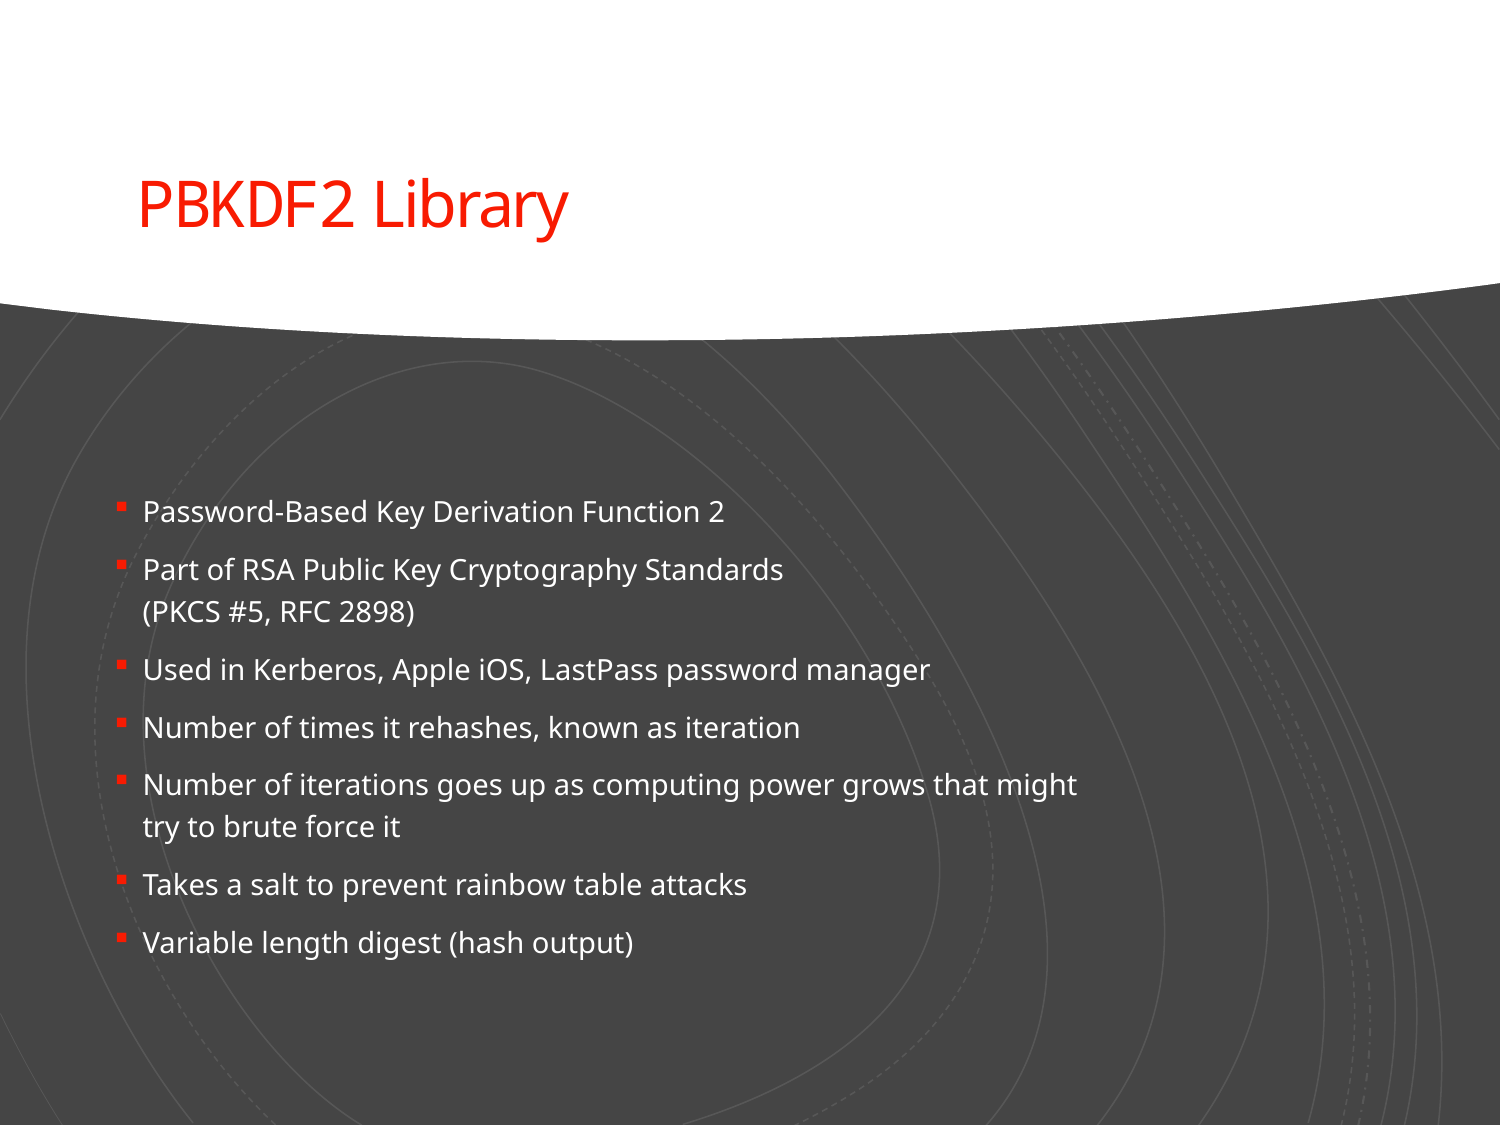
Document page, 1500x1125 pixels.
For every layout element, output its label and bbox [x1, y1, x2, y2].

text_box [0, 0, 1500, 1125]
